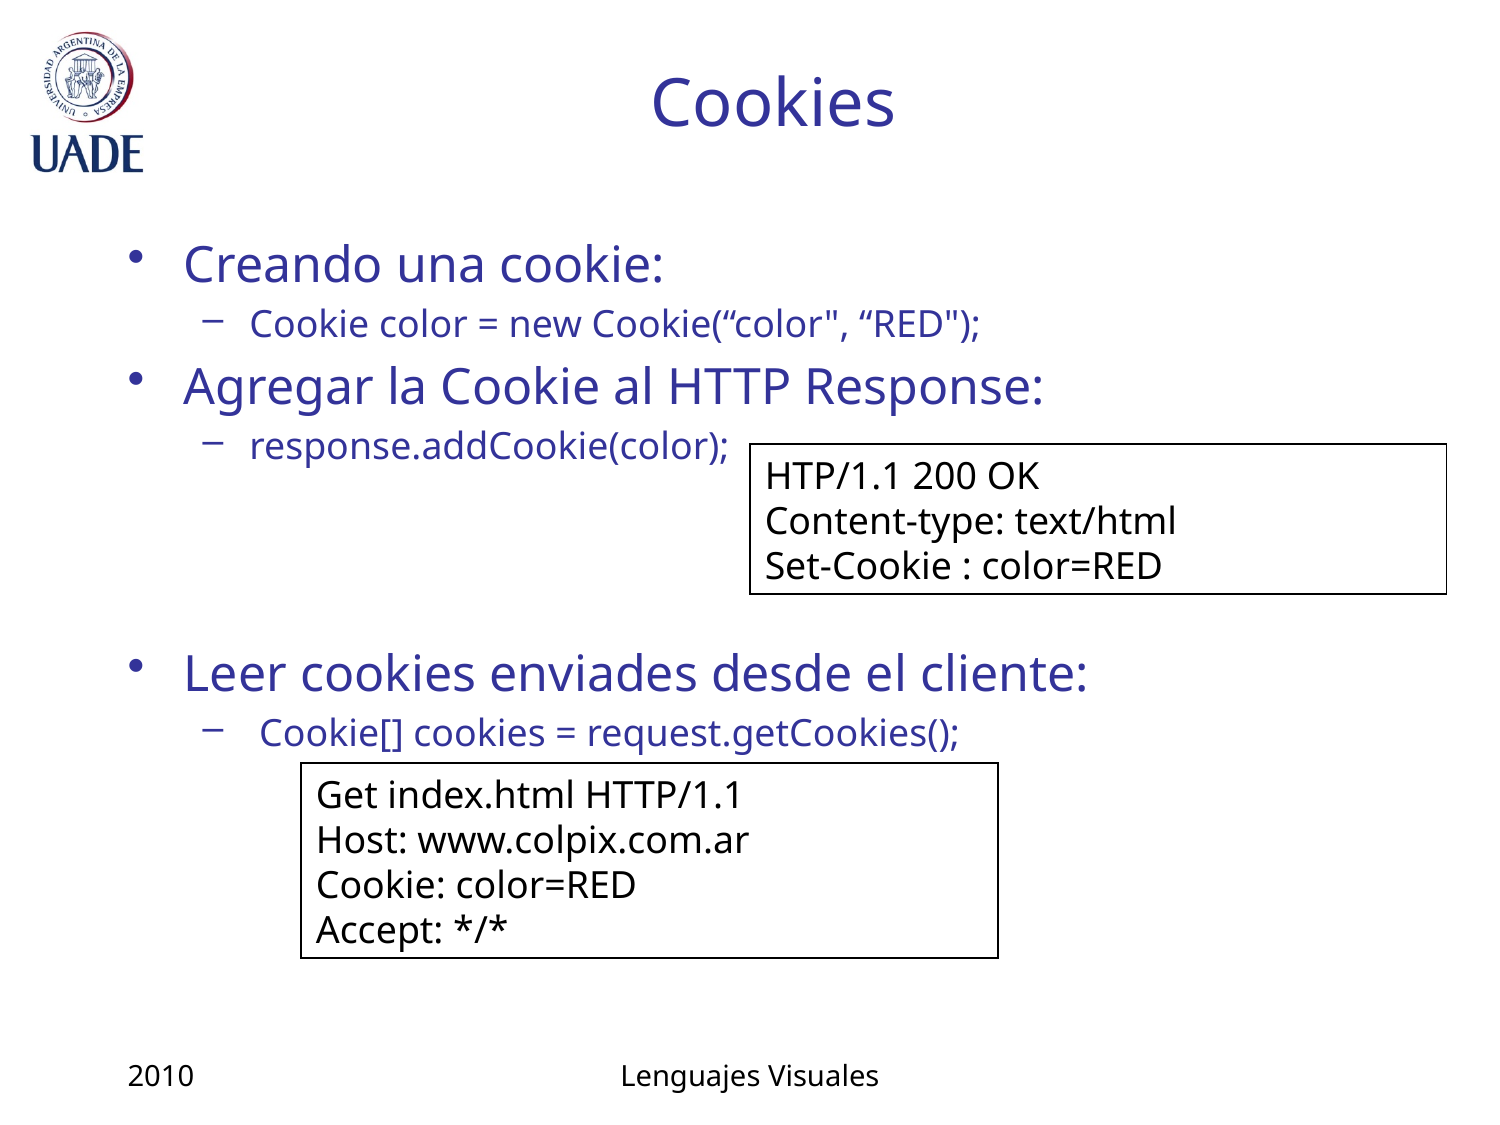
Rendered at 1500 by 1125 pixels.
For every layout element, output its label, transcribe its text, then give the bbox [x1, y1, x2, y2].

text_box Get index.html HTTP/1.1 Host: www.colpix.com.ar Cookie: color=RED Accept: */* [301, 763, 998, 958]
title Cookies [159, 30, 1389, 169]
picture [29, 30, 144, 173]
list Creando una cookie: Cookie color = new Cookie(“color", “RED"); Agregar la Cookie al HTTP Response: response.addCookie(color); Leer cookies enviades desde el cliente: Cookie[] cookies = request.getCookies(); [112, 224, 1388, 1001]
footer Lenguajes Visuales [512, 1049, 988, 1101]
slide_number 2010 [112, 1049, 426, 1101]
text_box HTP/1.1 200 OK Content-type: text/html Set-Cookie : color=RED [749, 444, 1447, 594]
